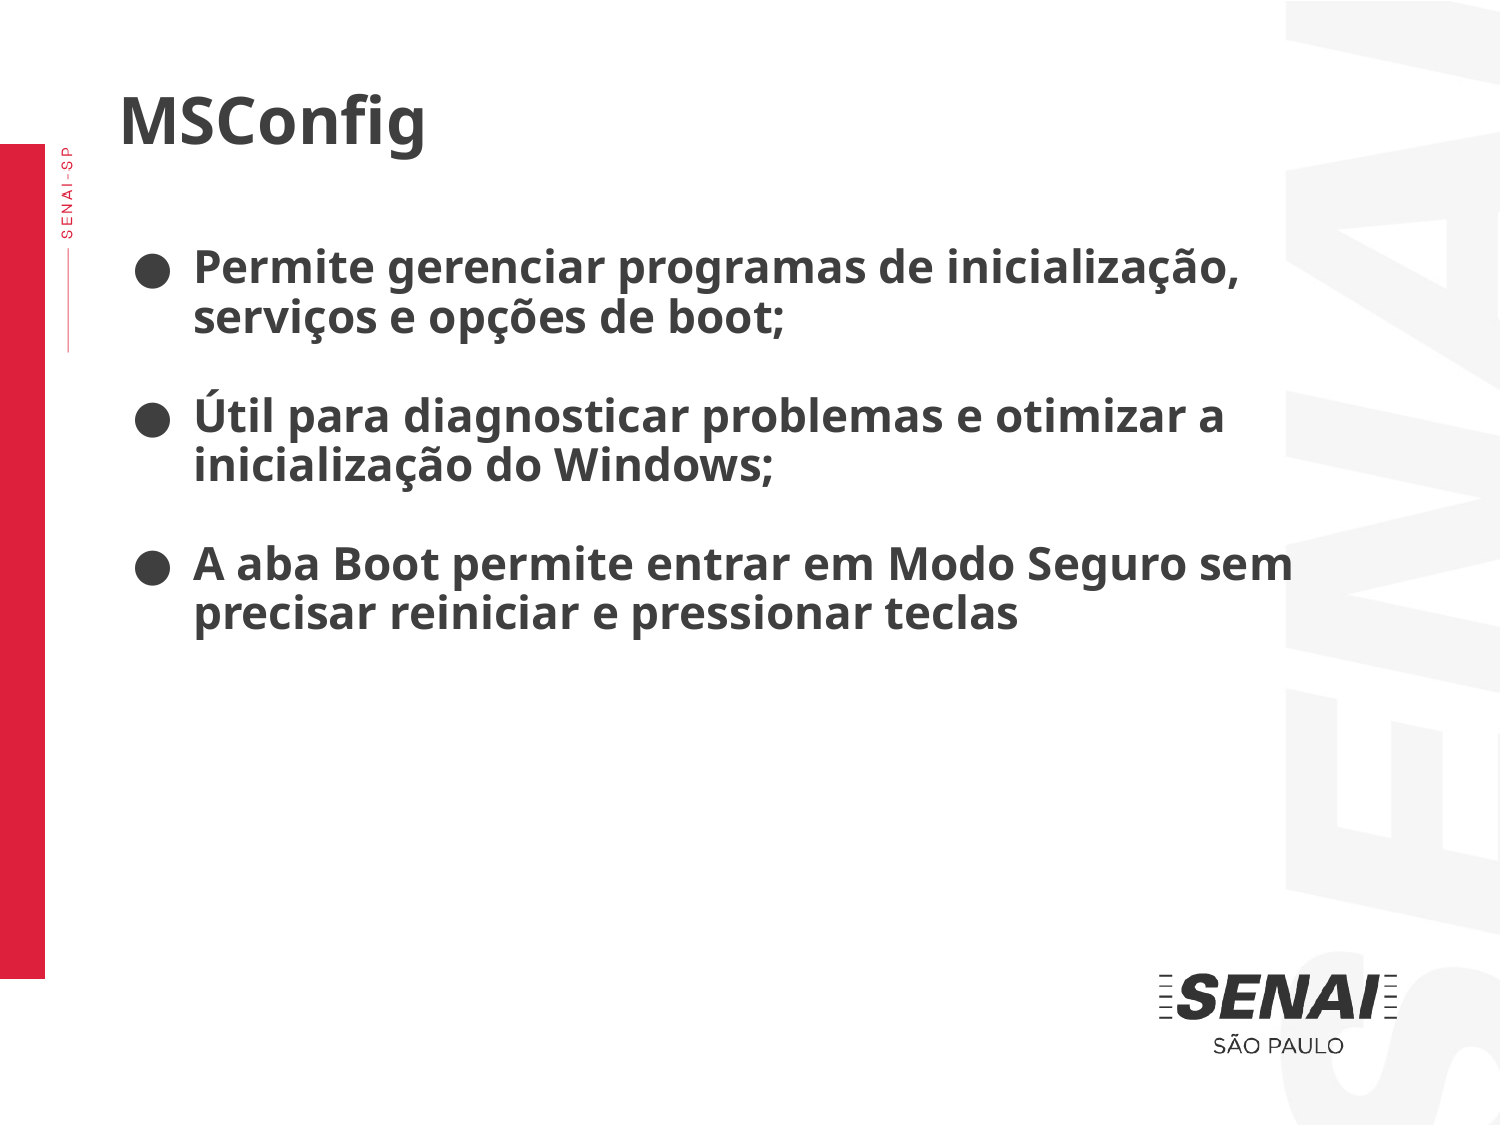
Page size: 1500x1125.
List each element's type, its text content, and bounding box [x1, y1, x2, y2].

list MSConfig [103, 92, 1397, 209]
text_box Permite gerenciar programas de inicialização, serviços e opções de boot; Útil para diagnosticar problemas e otimizar a inicialização do Windows; A aba Boot permite entrar em Modo Seguro sem precisar reiniciar e pressionar teclas [103, 236, 1374, 889]
picture [0, 0, 1500, 1125]
